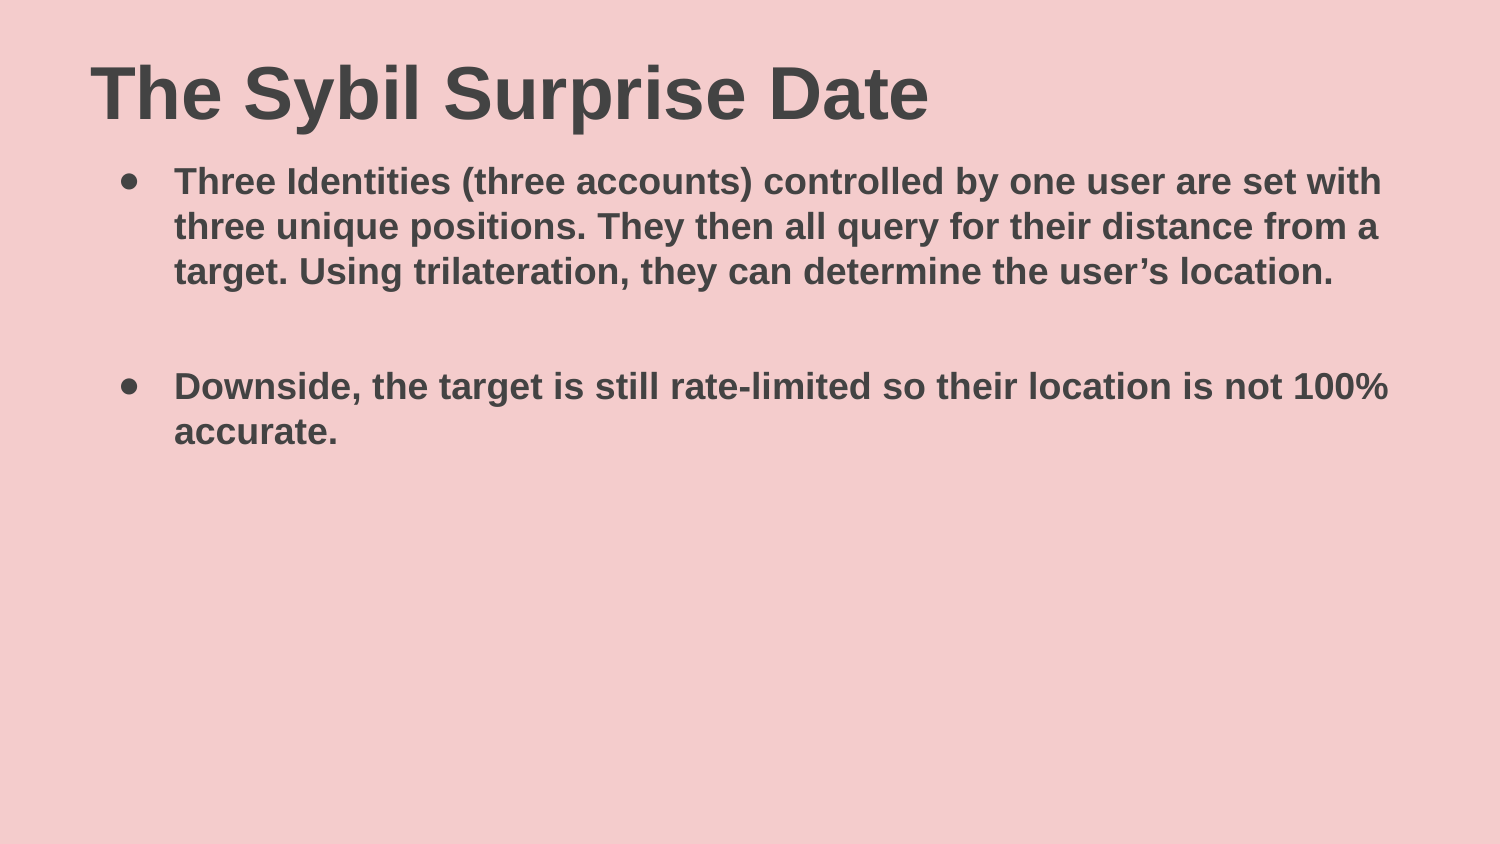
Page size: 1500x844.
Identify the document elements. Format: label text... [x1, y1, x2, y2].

title The Sybil Surprise Date [75, 8, 1425, 150]
list Three Identities (three accounts) controlled by one user are set with three unique positions. They then all query for their distance from a target. Using trilateration, they can determine the user’s location. Downside, the target is still rate-limited so their location is not 100% accurate. [84, 142, 1435, 754]
